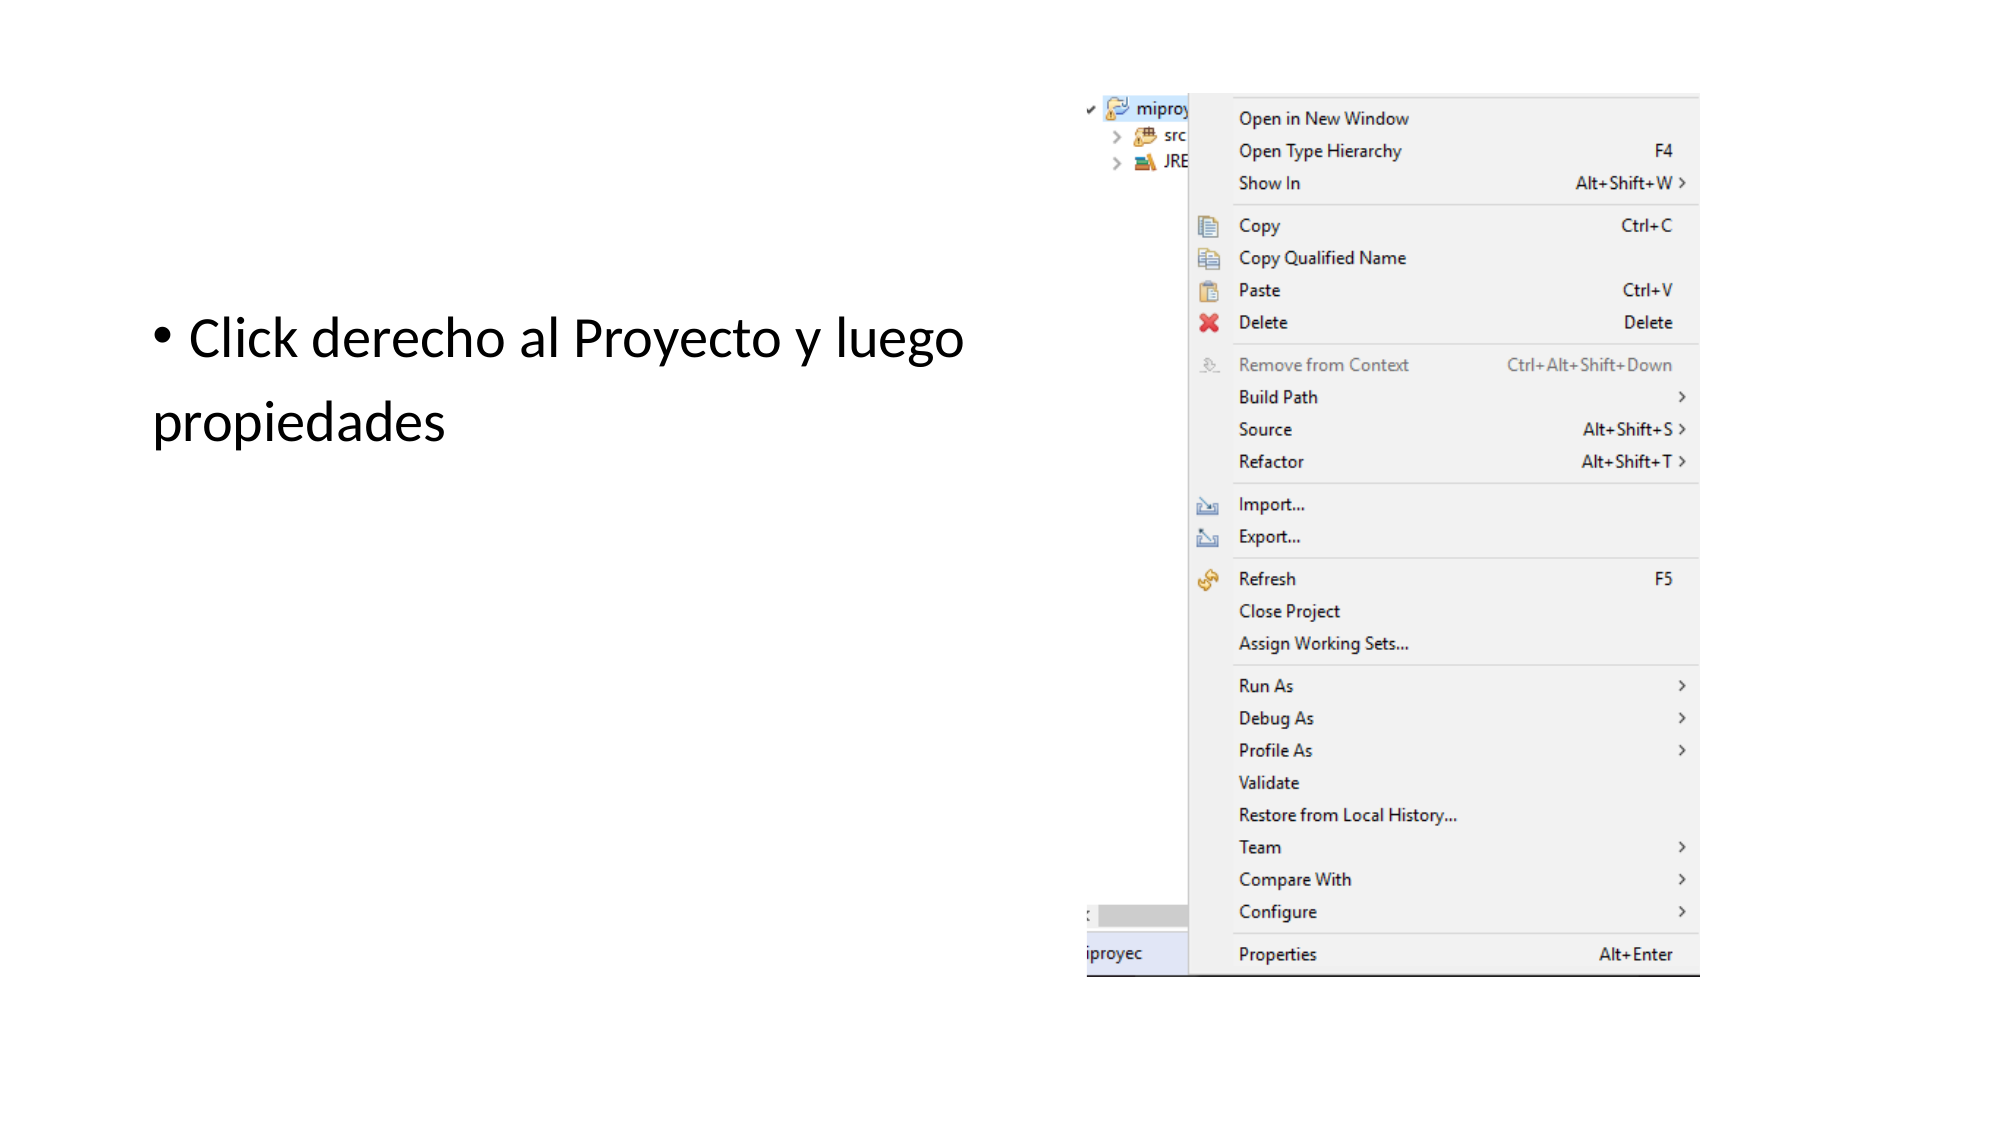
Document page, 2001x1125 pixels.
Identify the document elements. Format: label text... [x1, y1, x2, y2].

picture [1086, 93, 1700, 977]
list Click derecho al Proyecto y luego propiedades [137, 299, 1863, 1014]
